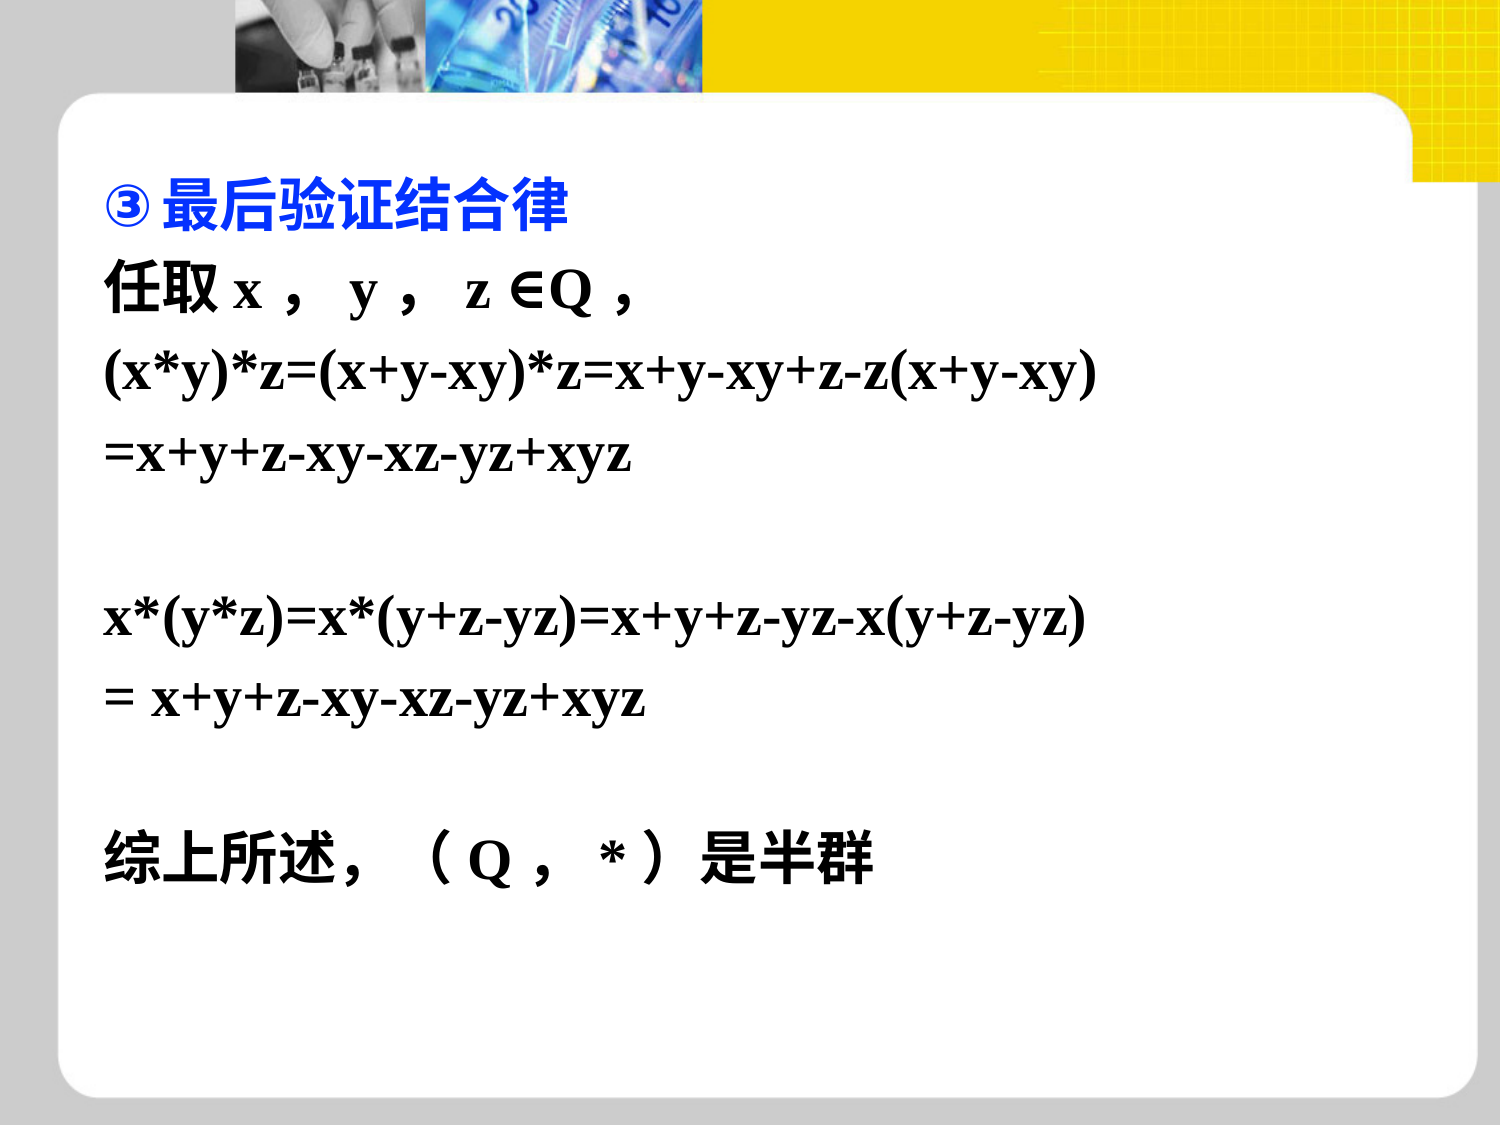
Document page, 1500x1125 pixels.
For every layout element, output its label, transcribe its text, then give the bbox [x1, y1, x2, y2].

picture [0, 0, 1500, 1125]
list 最后验证结合律 任取x，y，z ∈Q， (x*y)*z=(x+y-xy)*z=x+y-xy+z-z(x+y-xy) =x+y+z-xy-xz-yz+xyz x*(y*z)=x*(y+z-yz)=x+y+z-yz-x(y+z-yz) = x+y+z-xy-xz-yz+xyz 综上所述，（Q，*）是半群 [88, 160, 1451, 911]
